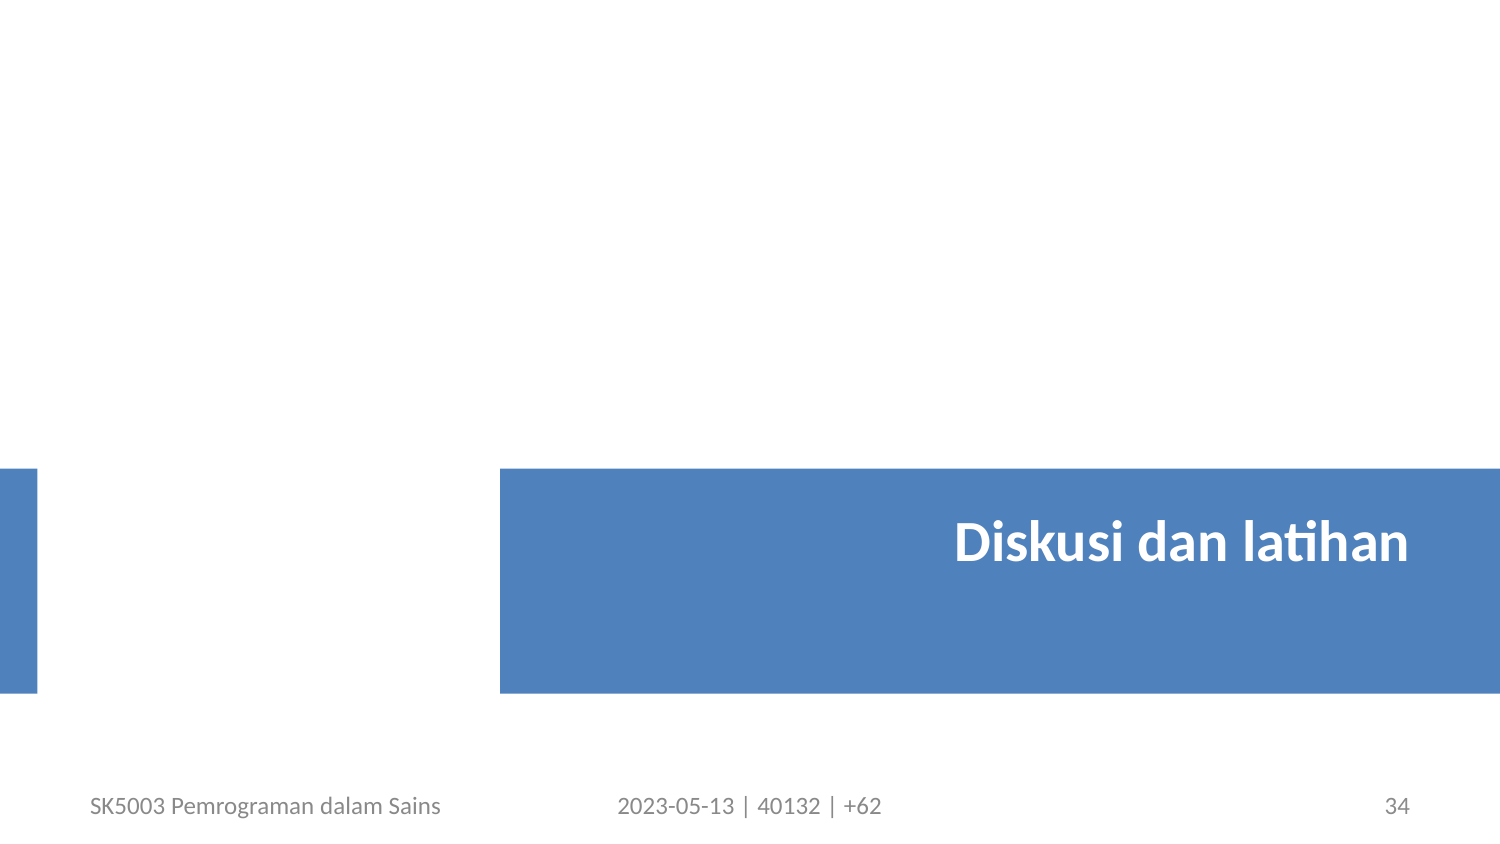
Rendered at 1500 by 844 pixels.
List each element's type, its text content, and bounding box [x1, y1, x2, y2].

text_box Diskusi dan latihan [587, 509, 1425, 666]
footer 2023-05-13 | 40132 | +62 [512, 782, 988, 827]
slide_number 34 [1074, 782, 1425, 827]
slide_number SK5003 Pemrograman dalam Sains [75, 782, 463, 827]
